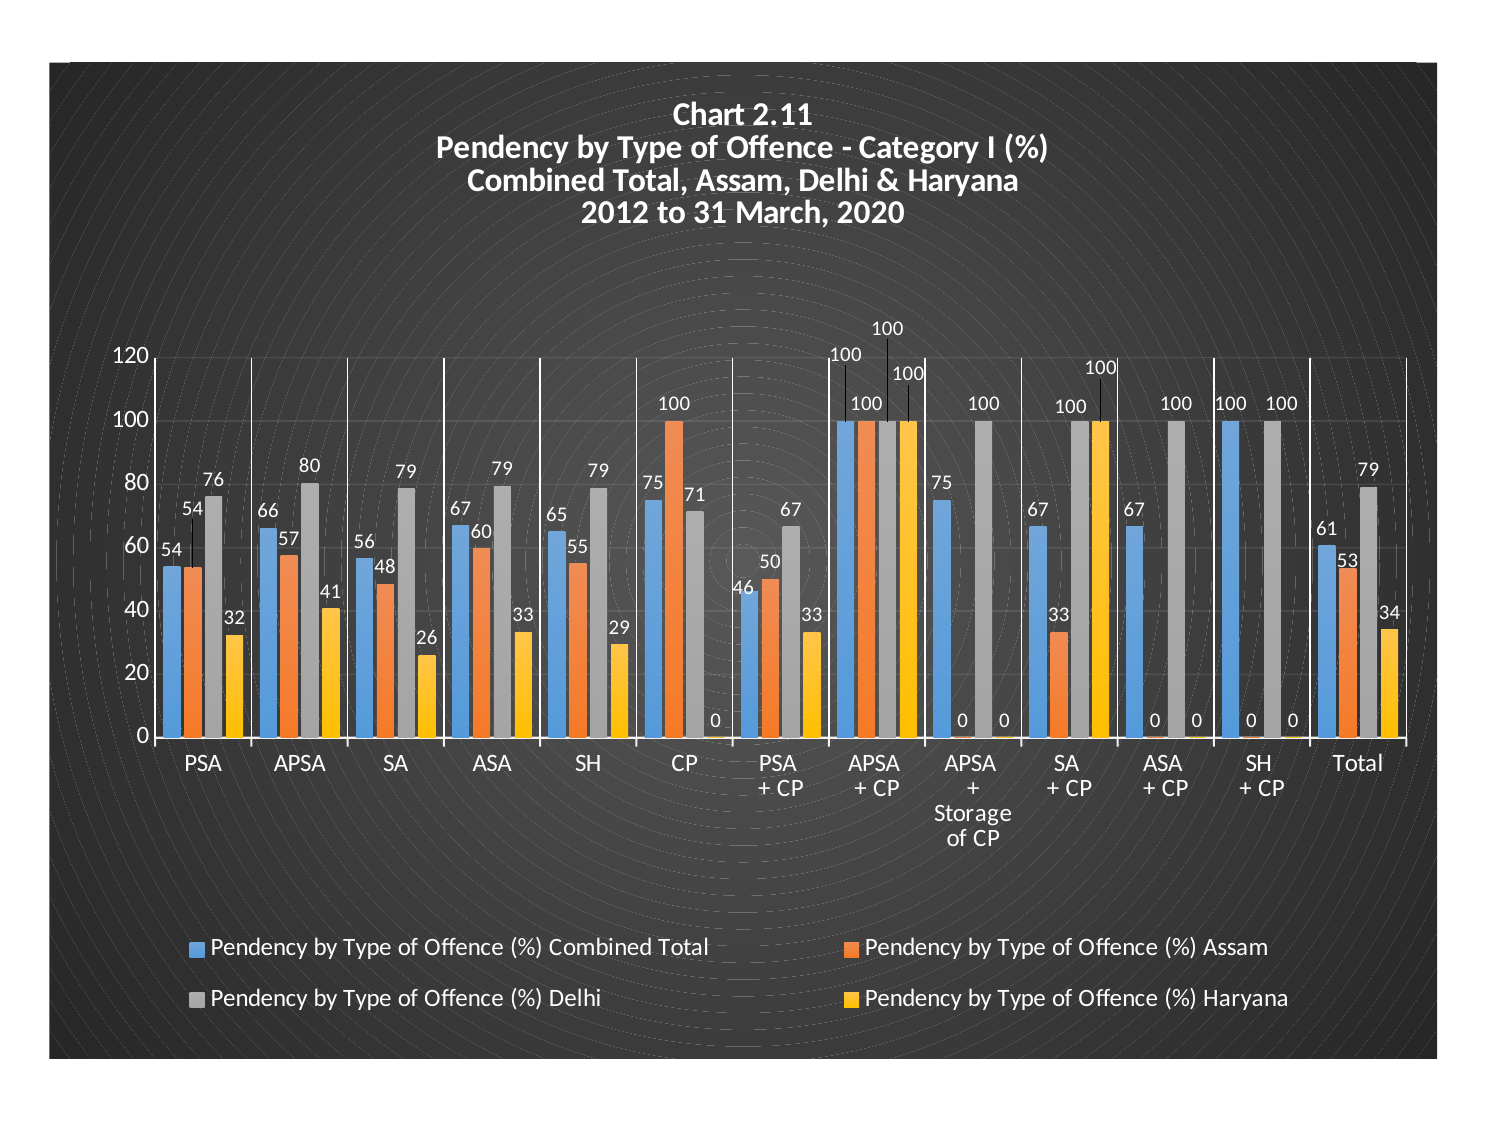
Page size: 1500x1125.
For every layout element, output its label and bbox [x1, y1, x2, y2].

chart [49, 62, 1438, 1059]
